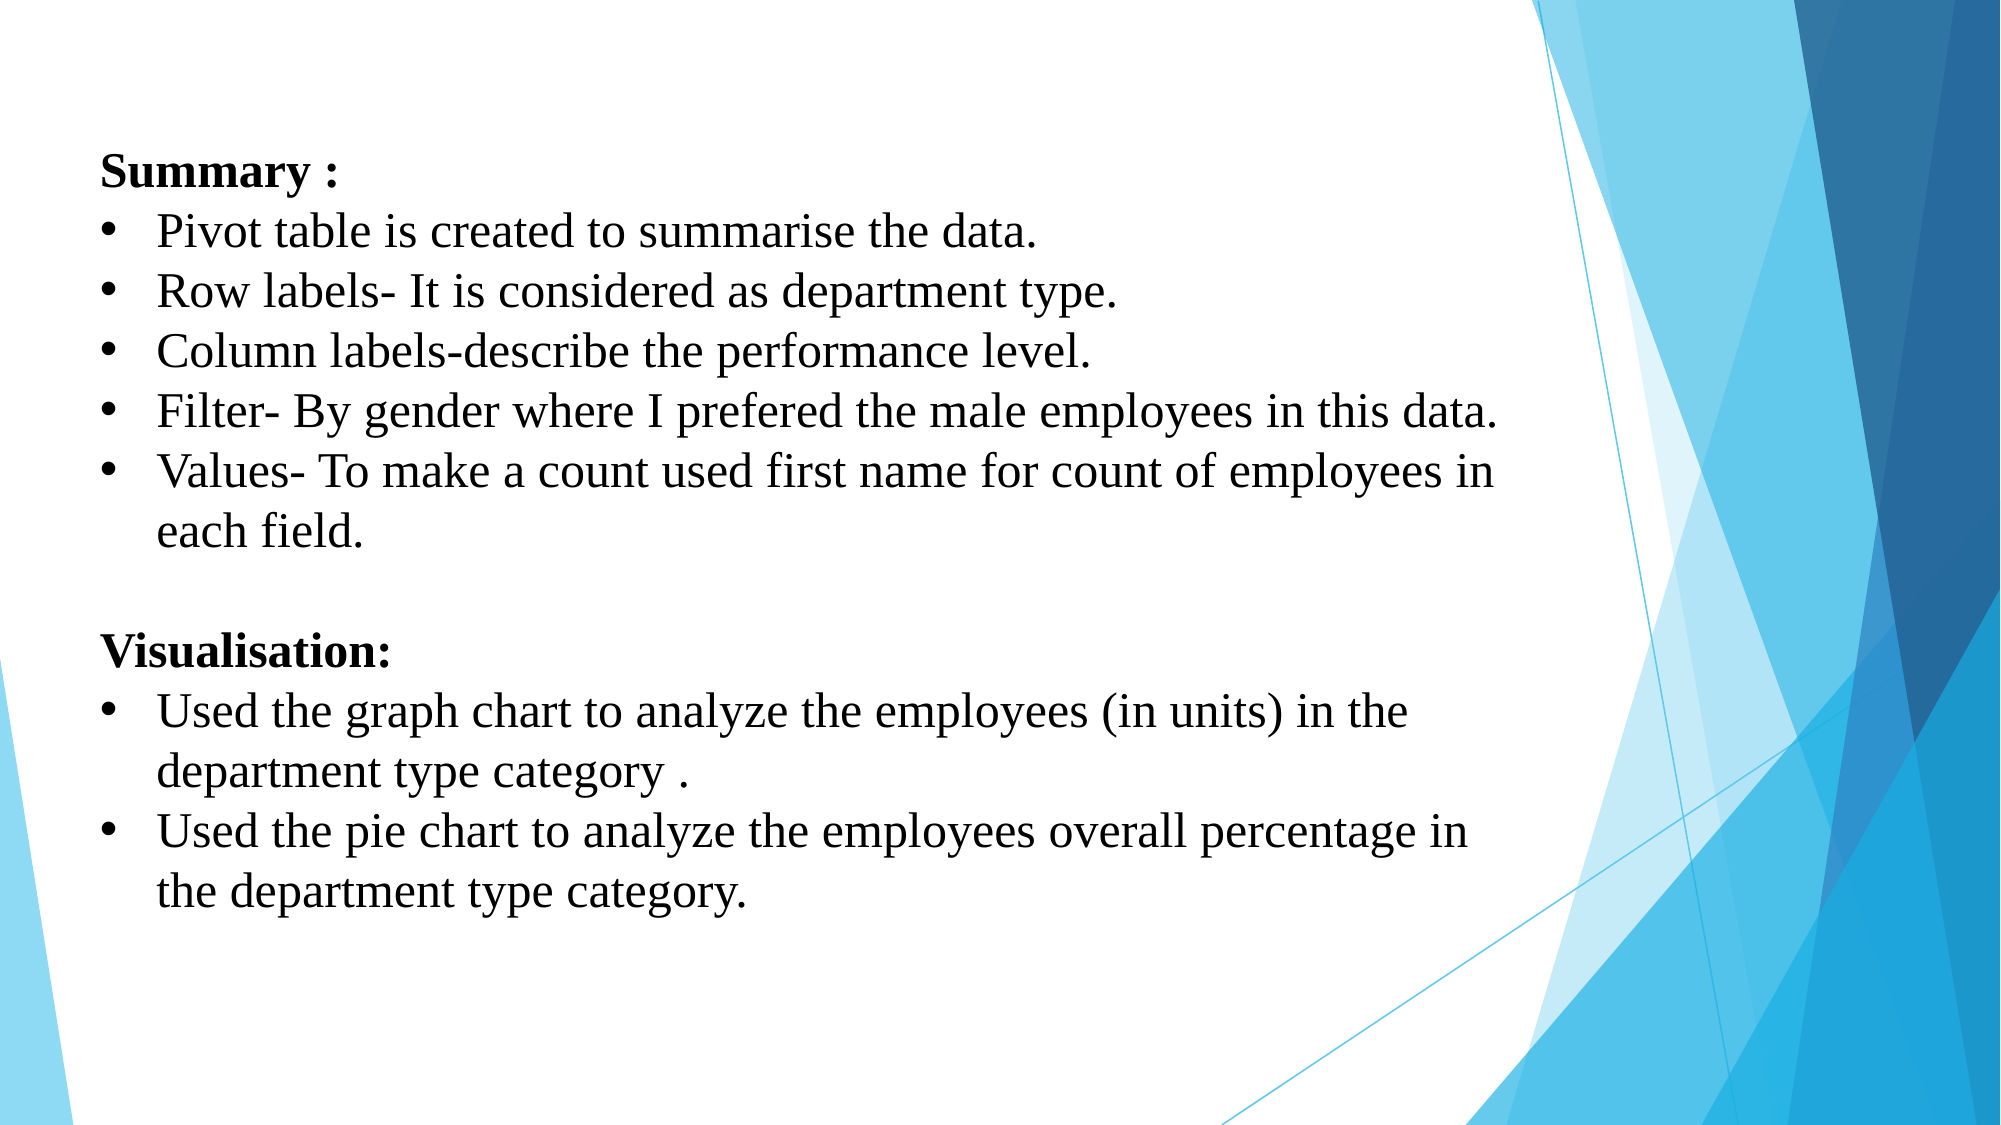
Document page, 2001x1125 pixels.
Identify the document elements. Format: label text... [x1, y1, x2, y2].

text_box Summary : Pivot table is created to summarise the data. Row labels- It is considered as department type. Column labels-describe the performance level. Filter- By gender where I prefered the male employees in this data. Values- To make a count used first name for count of employees in each field. Visualisation: Used the graph chart to analyze the employees (in units) in the department type category . Used the pie chart to analyze the employees overall percentage in the department type category. [99, 137, 1538, 918]
